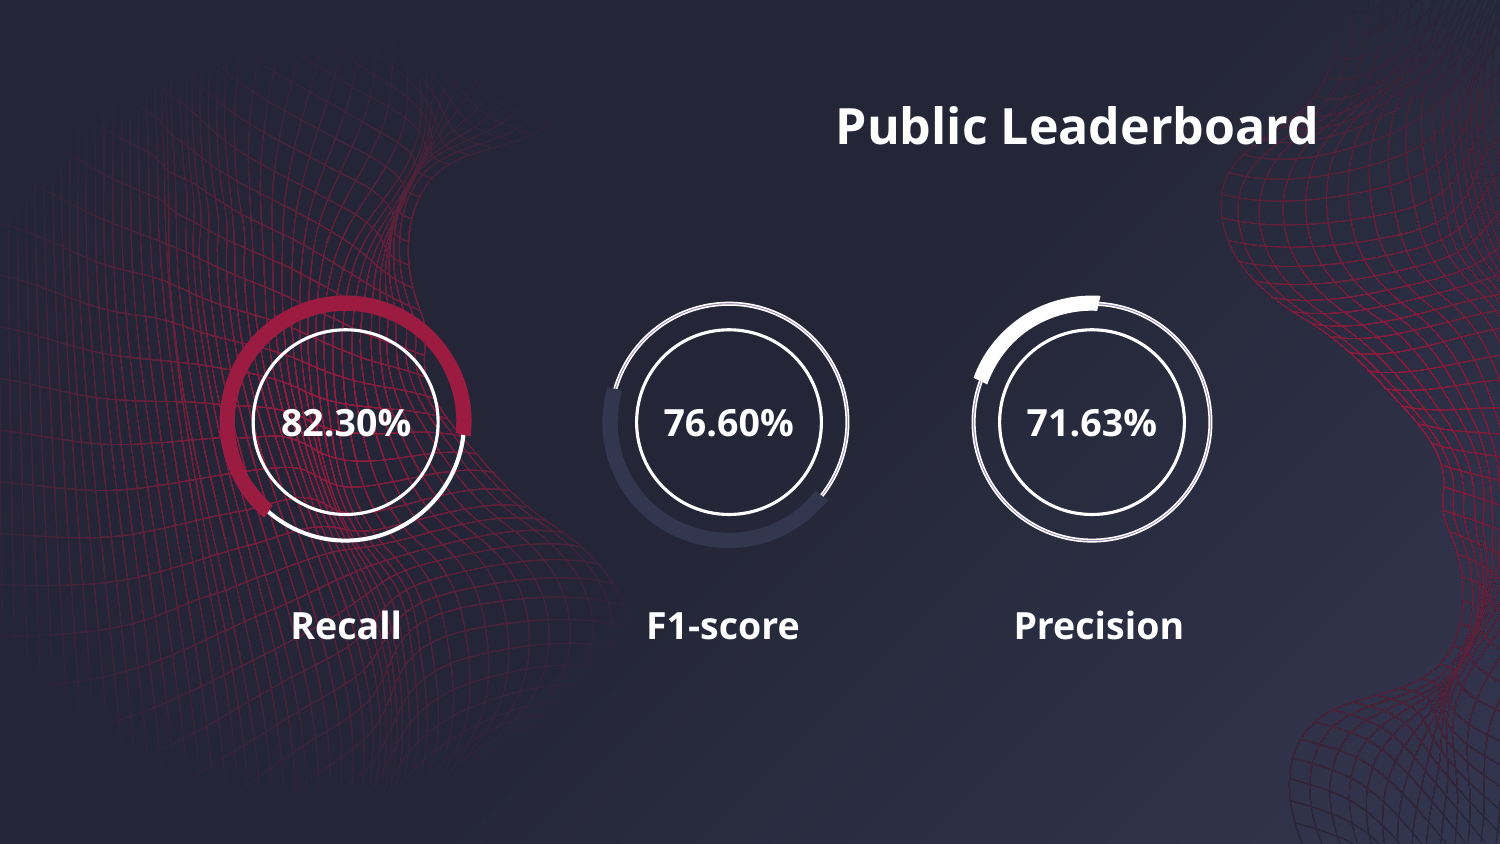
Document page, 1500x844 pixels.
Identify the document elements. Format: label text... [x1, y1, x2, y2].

text_box F1-score [560, 587, 886, 659]
text_box Recall [183, 587, 510, 659]
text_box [597, 302, 849, 549]
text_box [972, 295, 1212, 543]
title Public Leaderboard [618, 46, 1335, 202]
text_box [201, 295, 475, 543]
text_box Precision [936, 587, 1262, 659]
